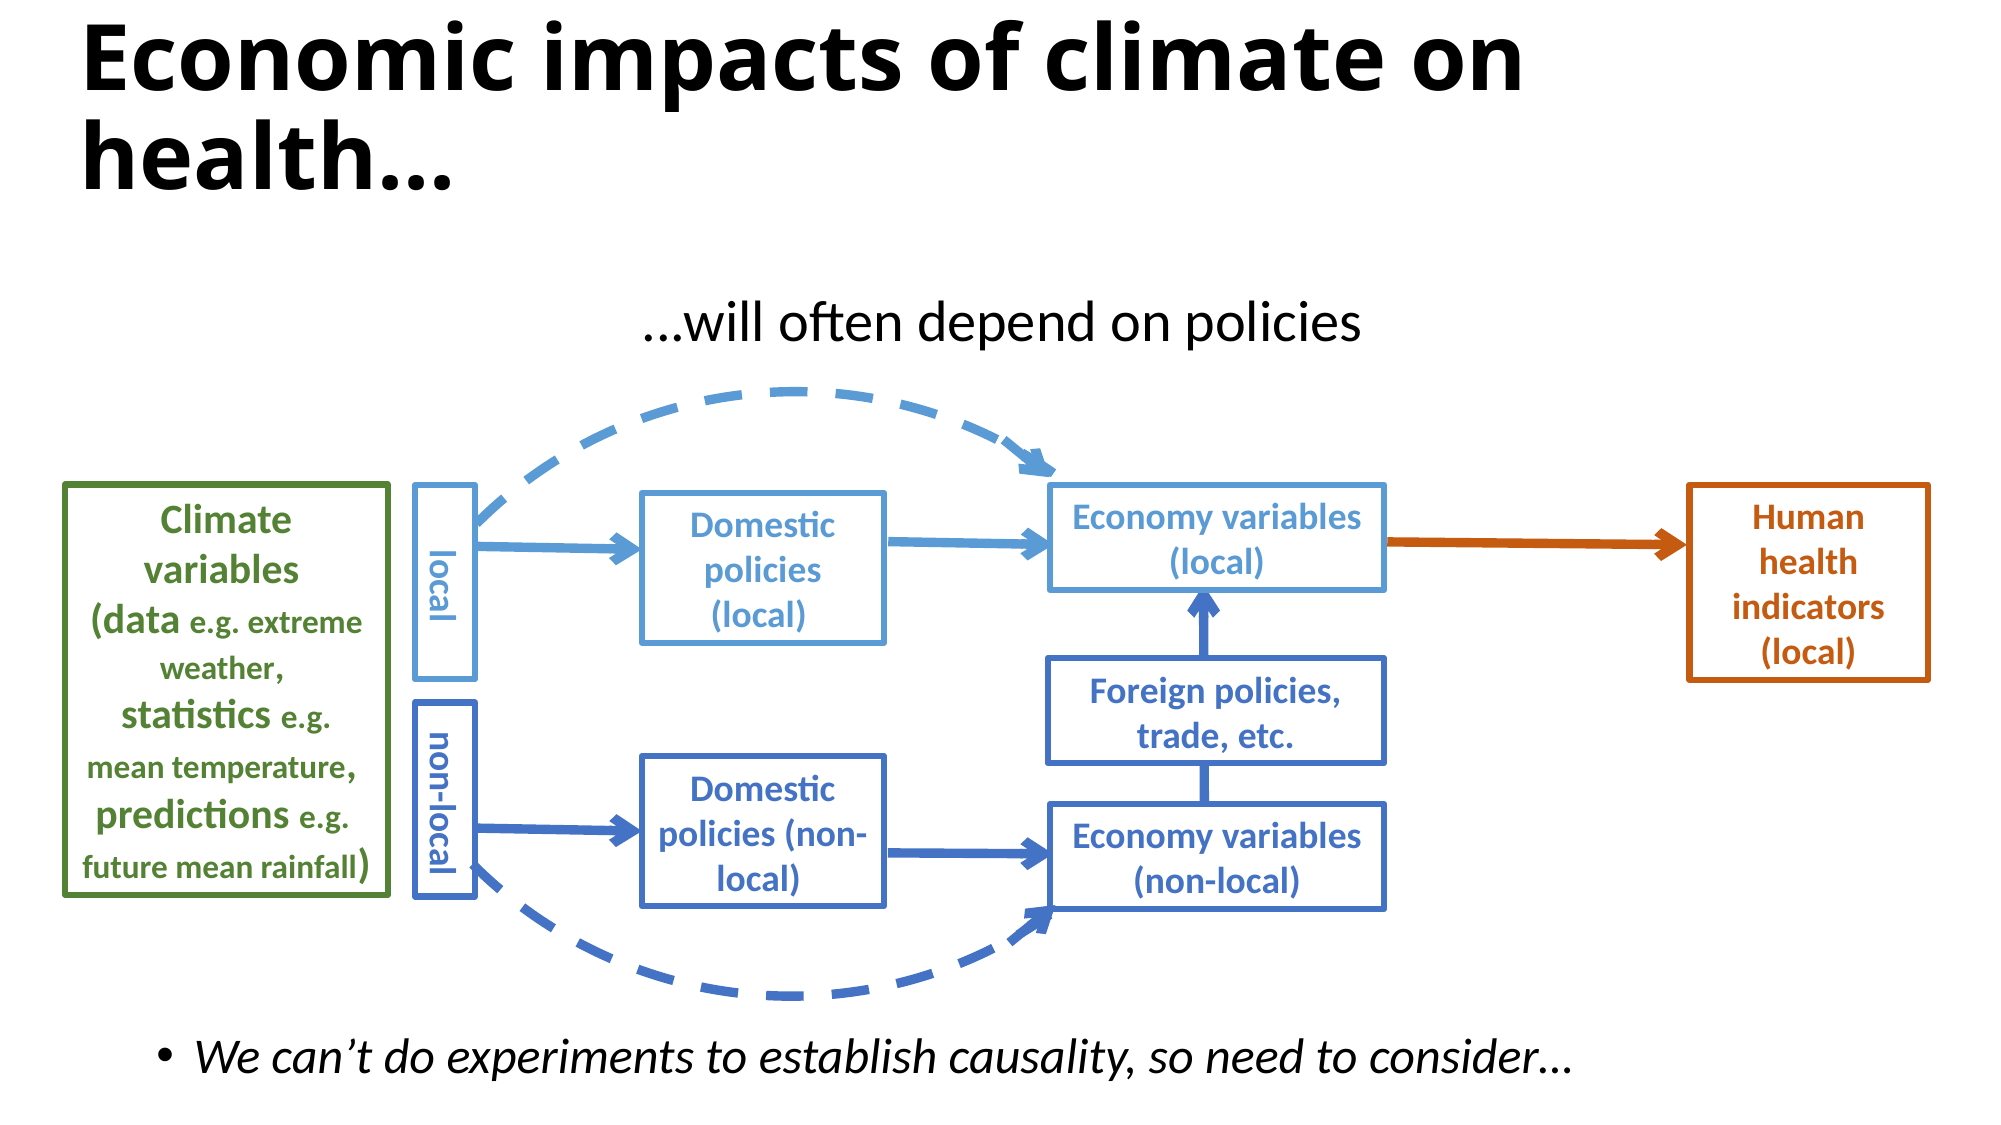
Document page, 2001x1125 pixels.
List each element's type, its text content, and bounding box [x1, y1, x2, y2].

title Economic impacts of climate on health... [64, 1, 1790, 220]
text_box ...will often depend on policies [141, 283, 1863, 365]
text_box [476, 391, 1070, 842]
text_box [888, 541, 1054, 545]
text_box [1009, 904, 1056, 943]
text_box Economy variables (non-local) [1049, 804, 1385, 909]
text_box Climate variables (data e.g. extreme weather, statistics e.g. mean temperature, predictions e.g. future mean rainfall) [65, 484, 388, 895]
text_box Foreign policies, trade, etc. [1047, 658, 1203, 764]
text_box non-local [414, 702, 475, 897]
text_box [476, 546, 642, 550]
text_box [476, 828, 642, 832]
text_box Foreign policies, trade, etc. [1205, 658, 1384, 764]
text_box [1003, 439, 1050, 478]
text_box [472, 692, 1050, 997]
list We can’t do experiments to establish causality, so need to consider… [141, 1022, 1863, 1104]
text_box local [414, 485, 475, 680]
text_box Human health indicators (local) [1689, 484, 1928, 680]
text_box Economy variables (local) [1049, 484, 1385, 590]
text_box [1387, 541, 1688, 545]
